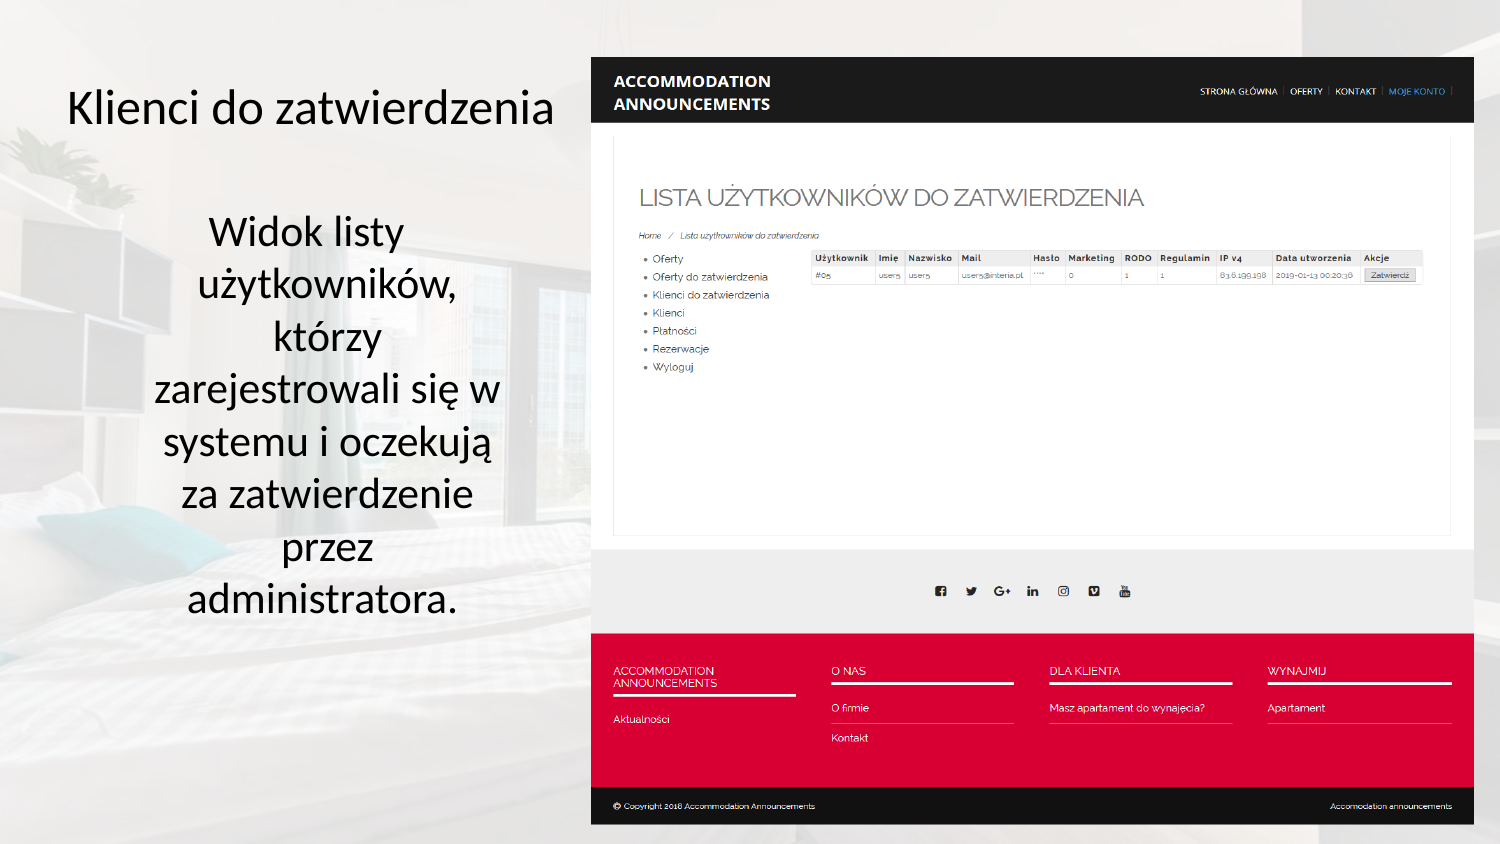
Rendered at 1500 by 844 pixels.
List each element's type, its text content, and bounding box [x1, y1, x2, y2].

list Widok listy użytkowników, którzy zarejestrowali się w systemu i oczekują za zatwierdzenie przez administratora. [99, 196, 514, 754]
picture [590, 56, 1474, 825]
title Klienci do zatwierdzenia [44, 33, 578, 175]
